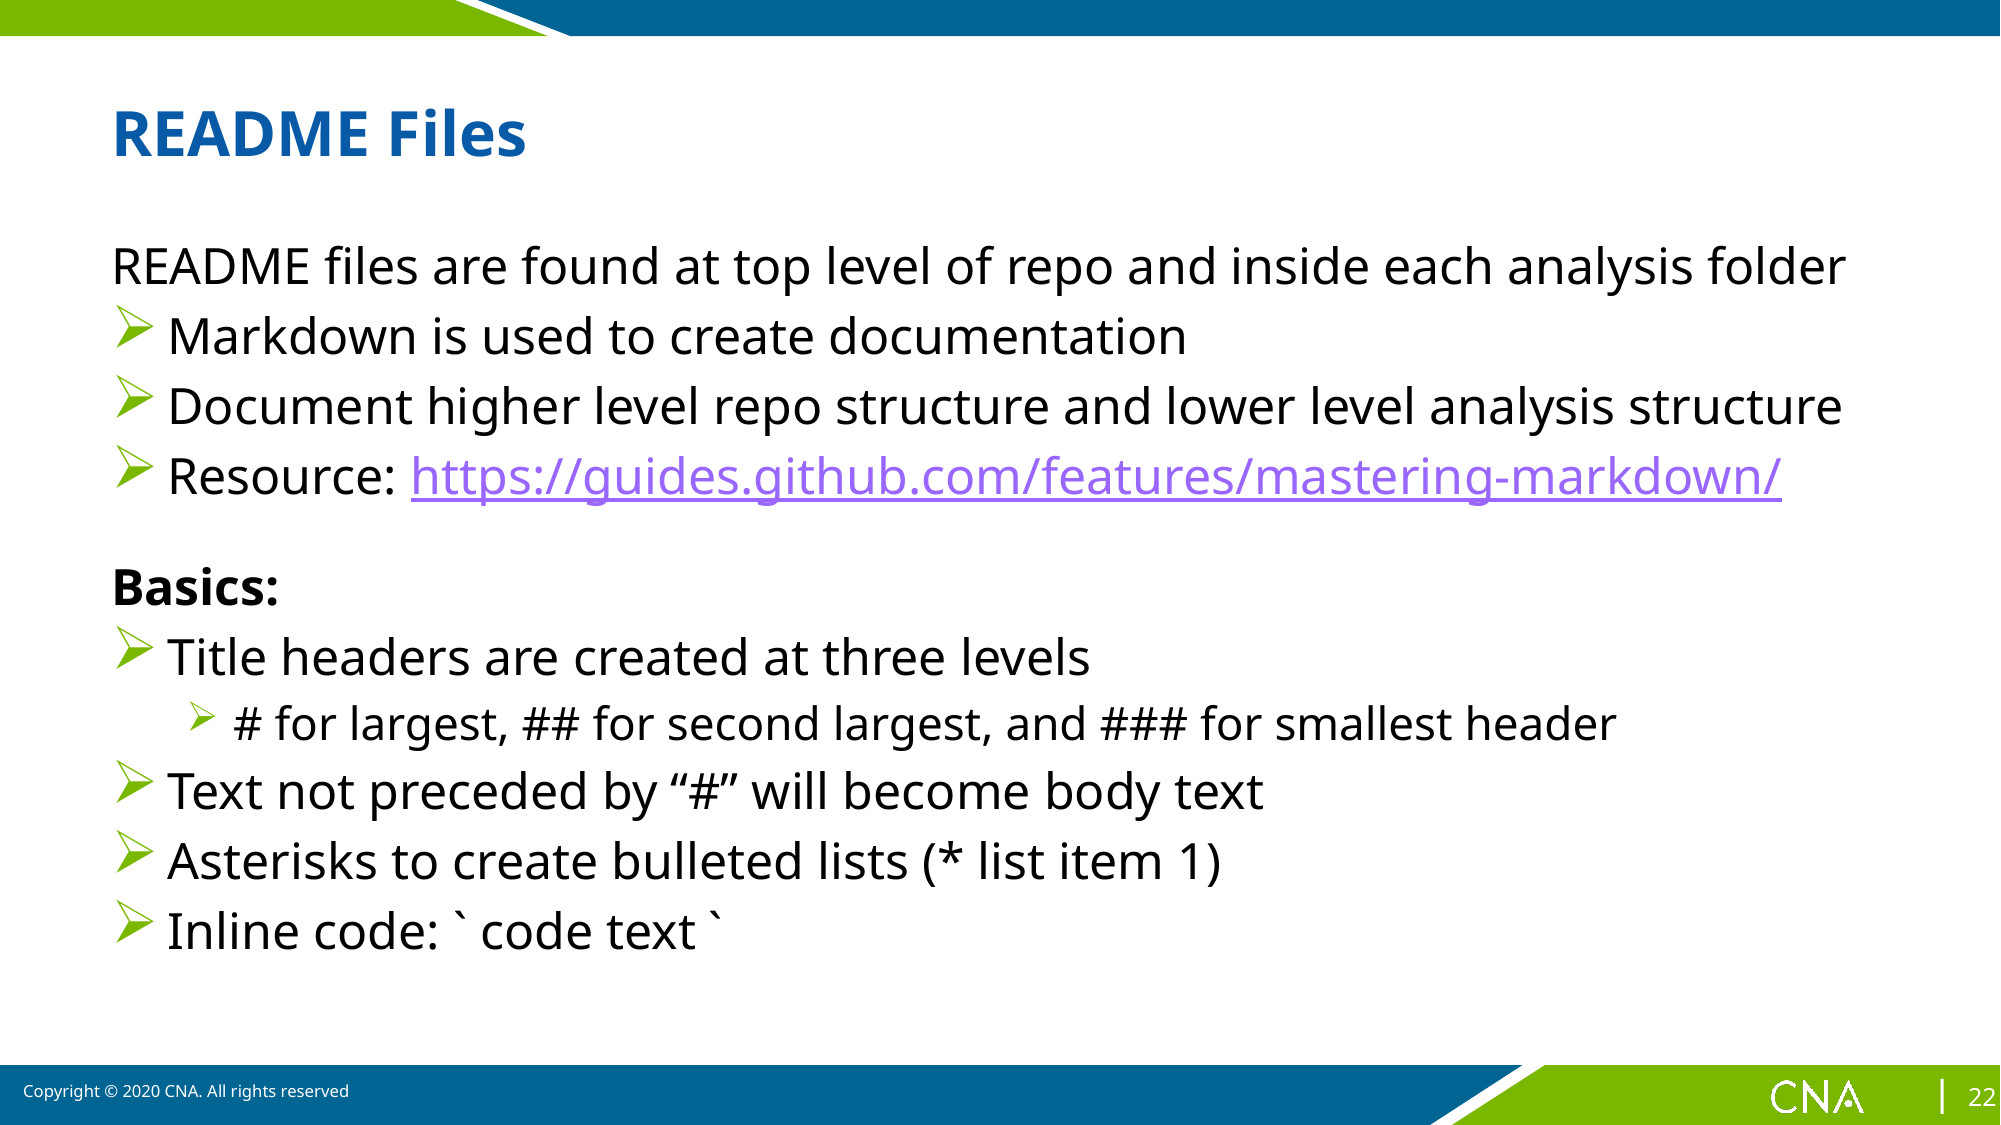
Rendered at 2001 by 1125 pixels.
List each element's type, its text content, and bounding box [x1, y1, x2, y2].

list README files are found at top level of repo and inside each analysis folder Markdown is used to create documentation Document higher level repo structure and lower level analysis structure Resource: https://guides.github.com/features/mastering-markdown/ Basics: Title headers are created at three levels # for largest, ## for second largest, and ### for smallest header Text not preceded by “#” will become body text Asterisks to create bulleted lists (* list item 1) Inline code: ` code text ` [96, 226, 1897, 1024]
picture [1761, 1073, 1874, 1116]
title README Files [96, 83, 1897, 180]
